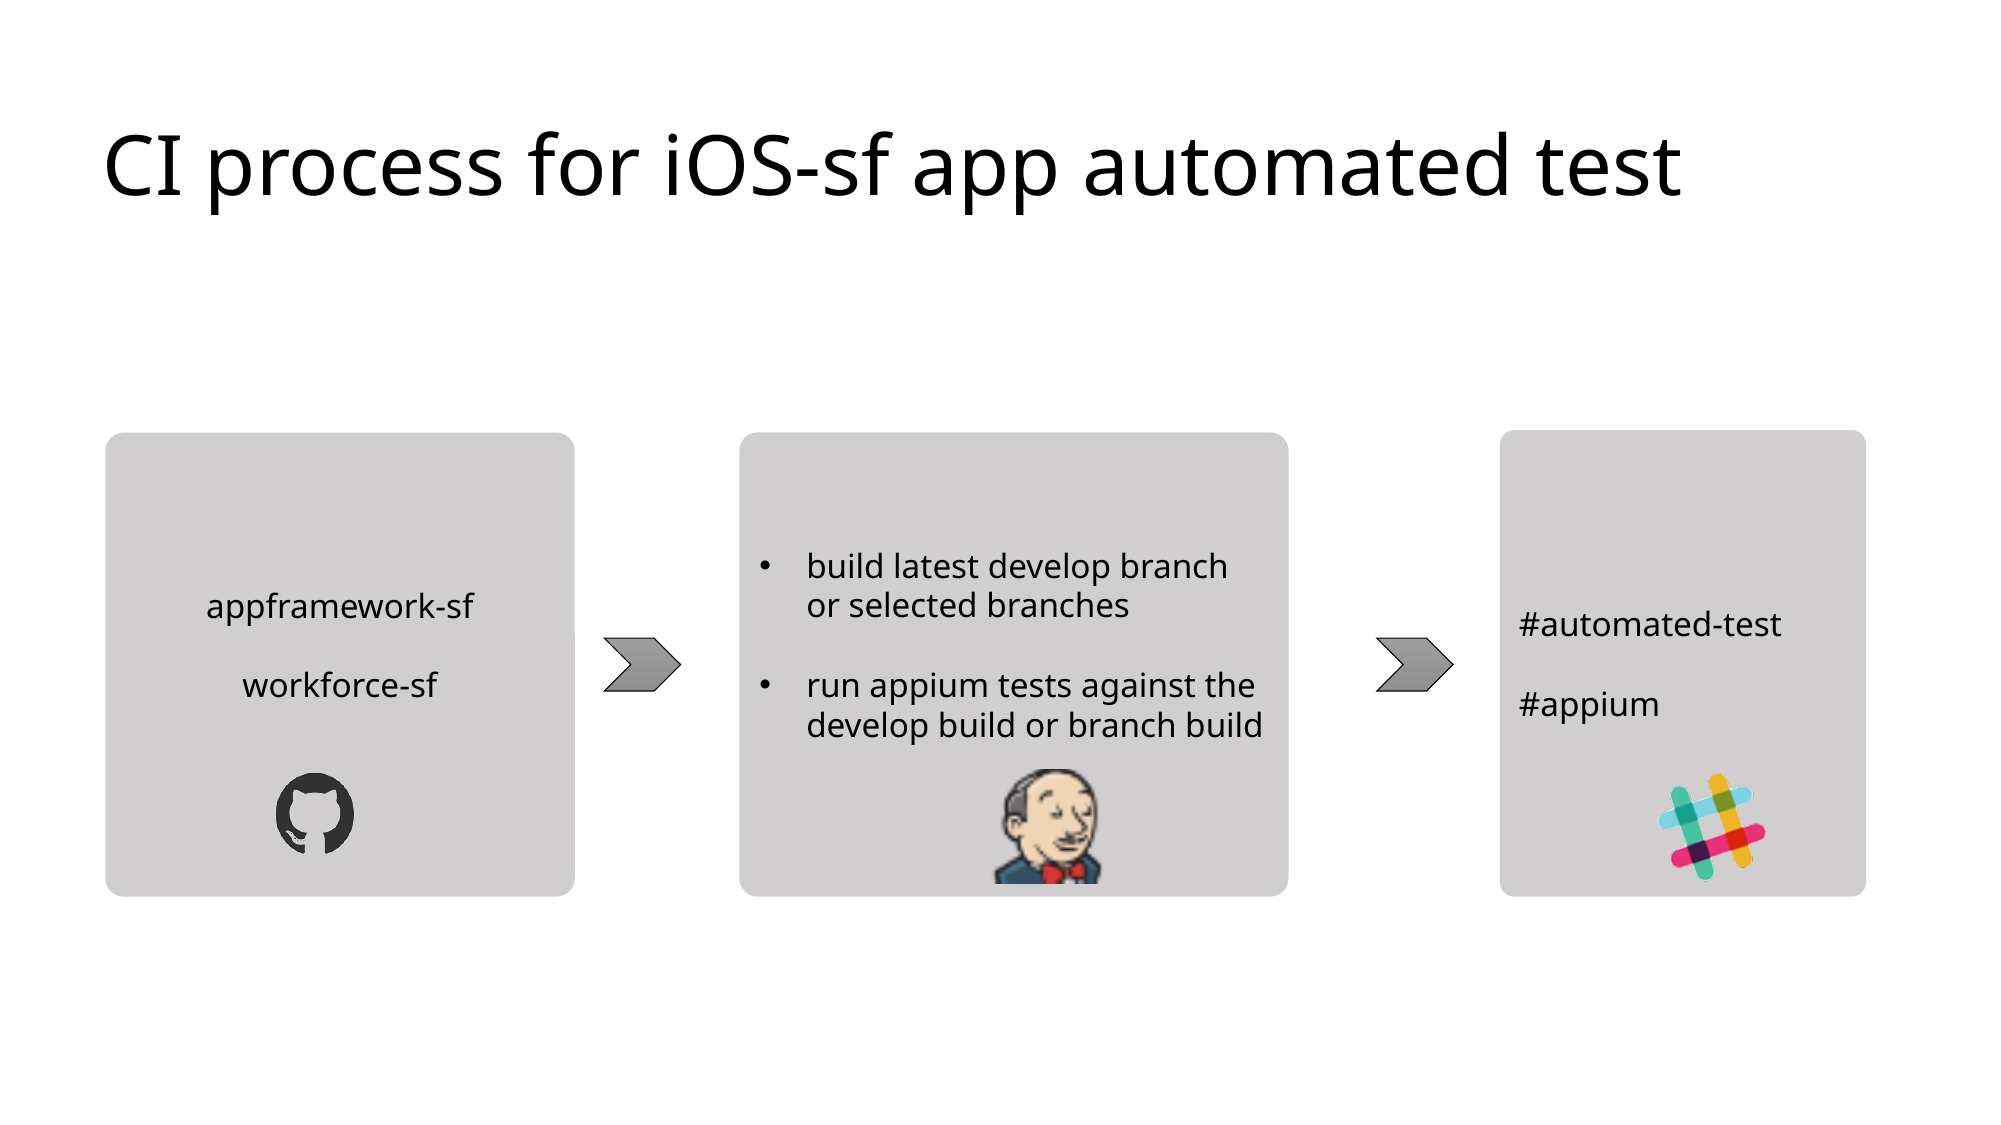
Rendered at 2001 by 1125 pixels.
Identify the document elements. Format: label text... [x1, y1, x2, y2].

picture [269, 769, 361, 857]
text_box [1375, 637, 1454, 692]
picture [1635, 761, 1788, 892]
title CI process for iOS-sf app automated test [87, 59, 1863, 278]
picture [990, 769, 1108, 884]
text_box #automated-test #appium [1498, 429, 1868, 898]
text_box build latest develop branch or selected branches run appium tests against the develop build or branch build [738, 431, 1290, 898]
text_box appframework-sf workforce-sf [104, 431, 576, 898]
text_box [603, 637, 682, 692]
